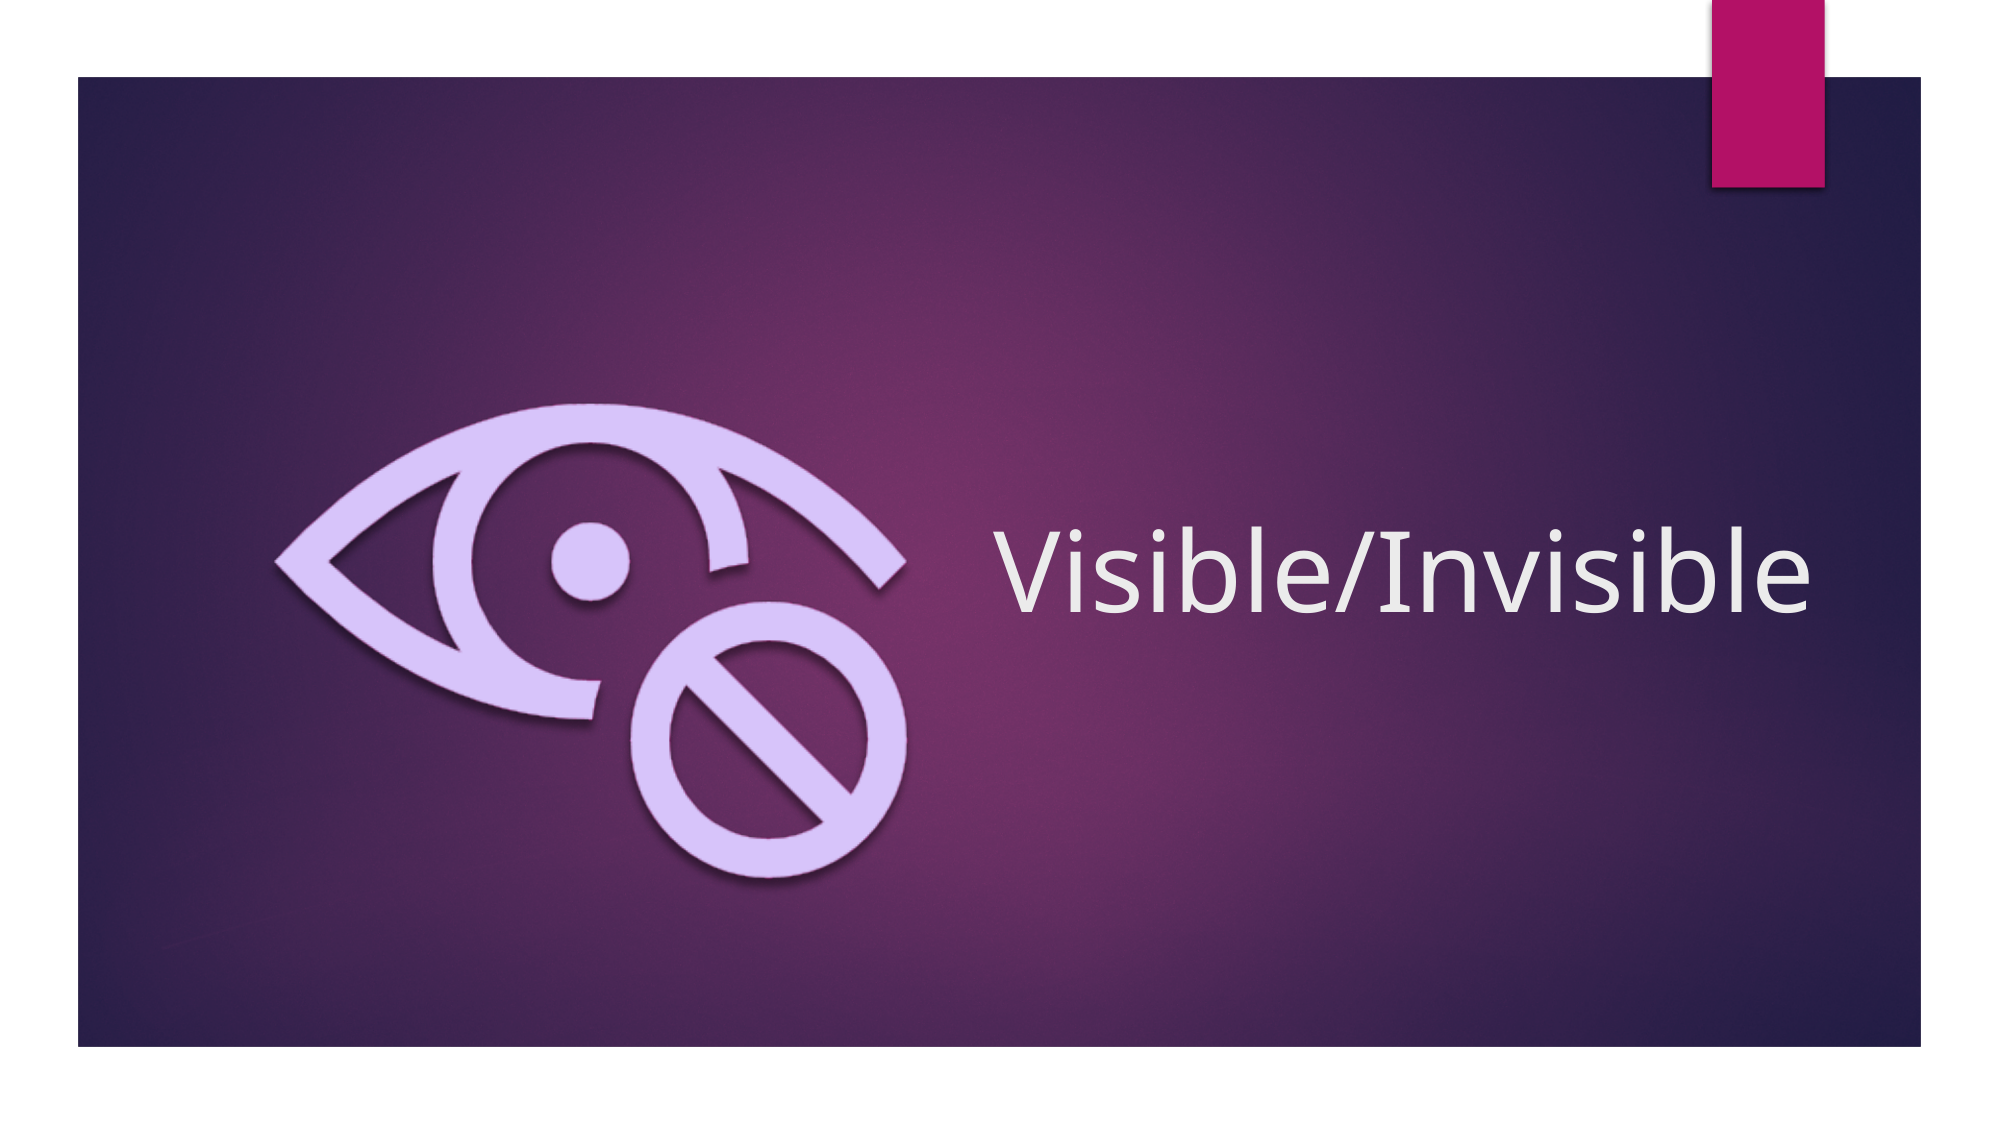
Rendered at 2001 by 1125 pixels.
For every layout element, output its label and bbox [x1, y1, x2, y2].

text_box [0, 0, 2000, 1125]
picture [211, 182, 971, 943]
